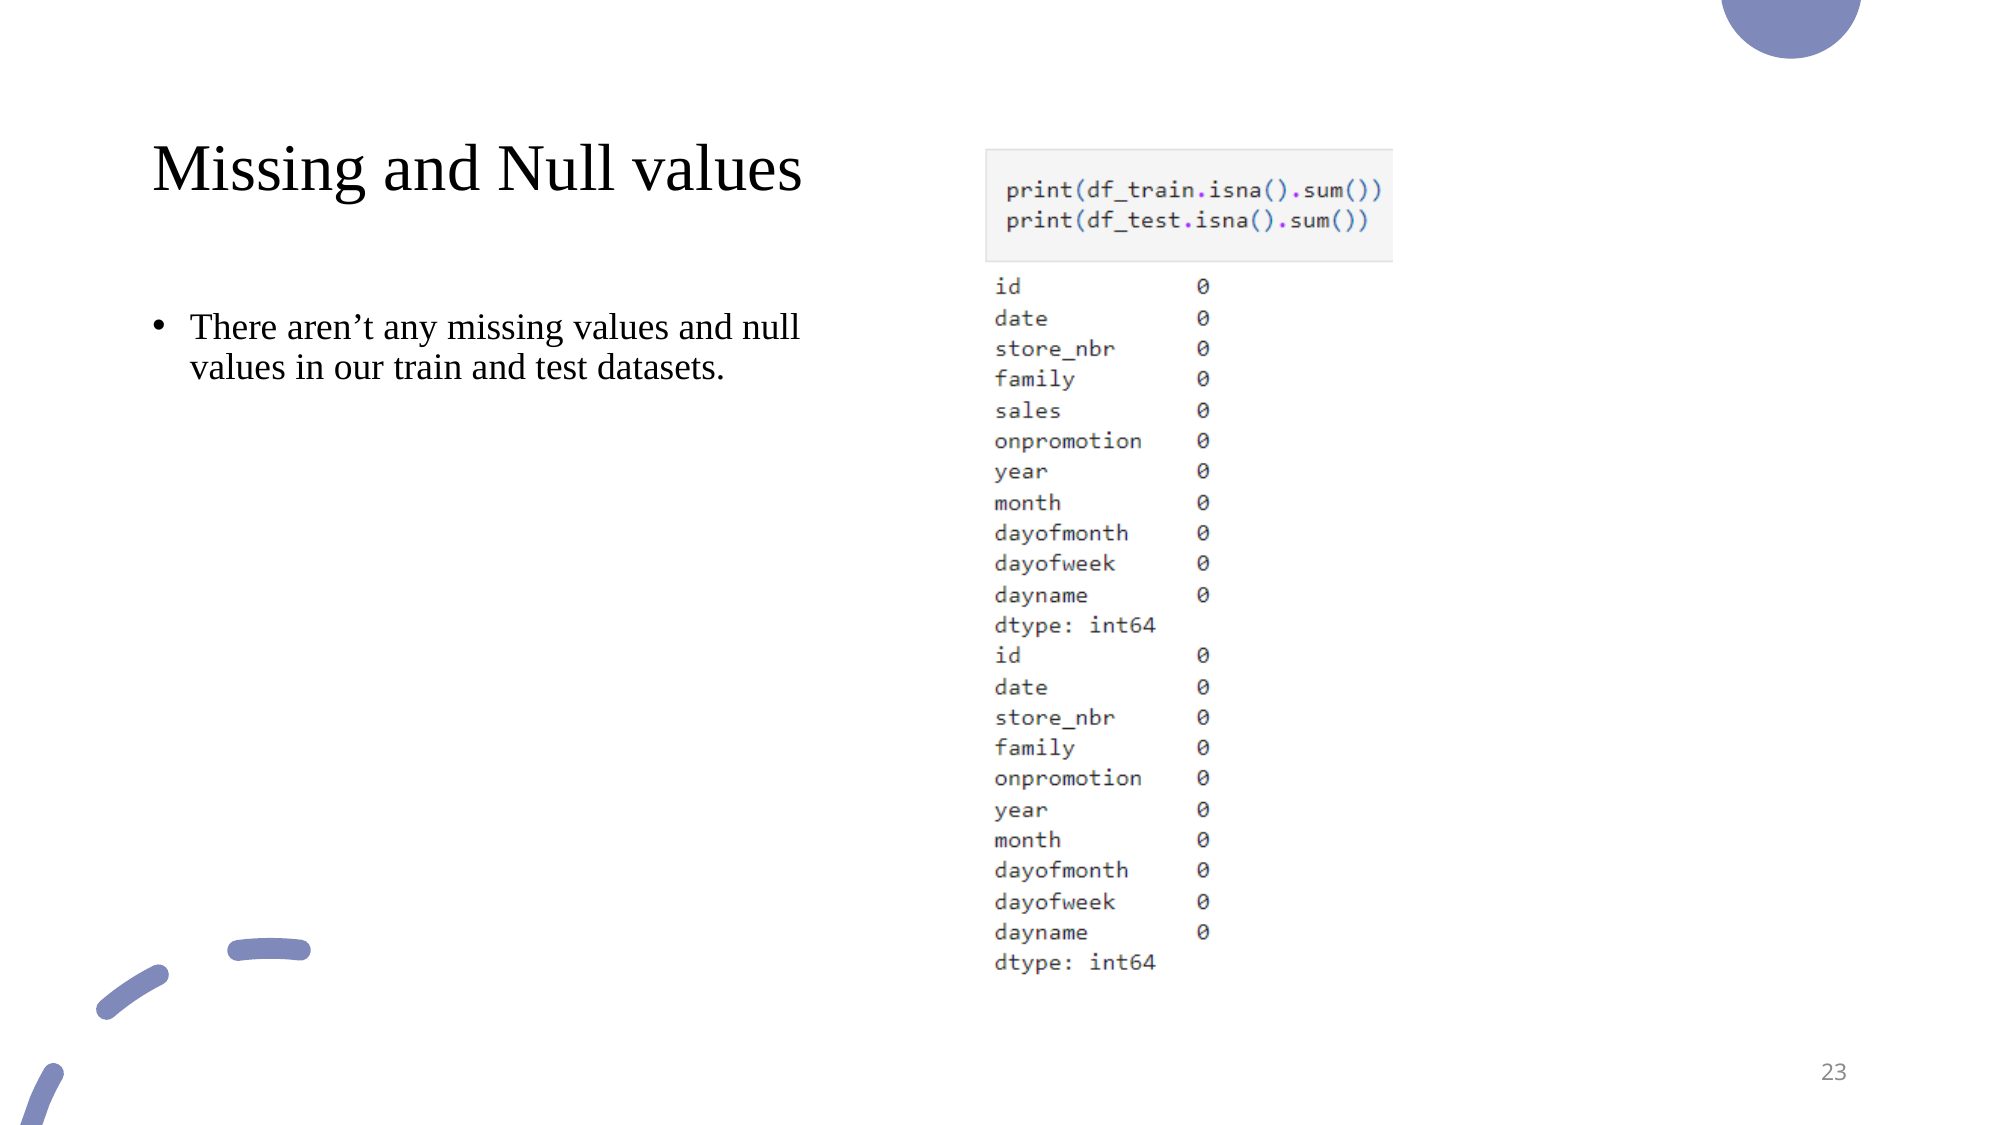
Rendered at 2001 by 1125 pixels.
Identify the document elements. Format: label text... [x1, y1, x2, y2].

slide_number 23 [1412, 1042, 1863, 1103]
title Missing and Null values [137, 59, 1863, 278]
picture [975, 143, 1393, 982]
list There aren’t any missing values and null values in our train and test datasets. [137, 299, 845, 933]
